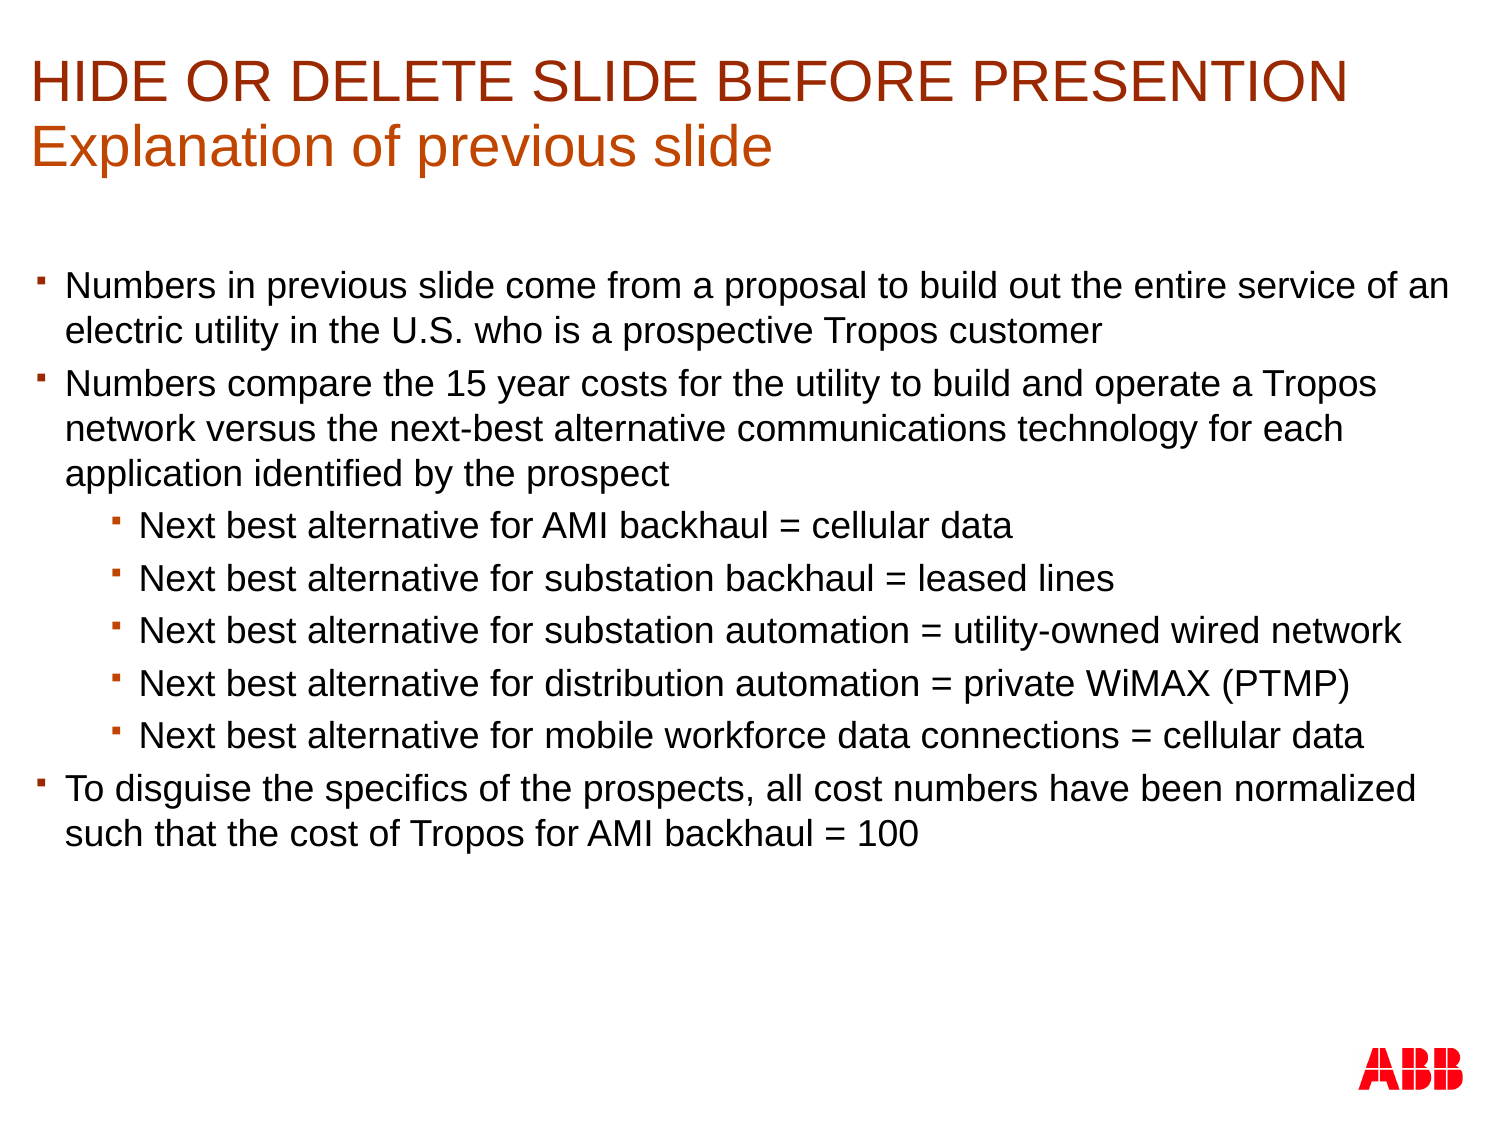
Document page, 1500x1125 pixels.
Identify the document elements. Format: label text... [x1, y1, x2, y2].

list Explanation of previous slide [0, 108, 1500, 186]
title HIDE OR DELETE SLIDE BEFORE PRESENTION [0, 0, 1465, 108]
list Numbers in previous slide come from a proposal to build out the entire service of an electric utility in the U.S. who is a prospective Tropos customer Numbers compare the 15 year costs for the utility to build and operate a Tropos network versus the next-best alternative communications technology for each application identified by the prospect Next best alternative for AMI backhaul = cellular data Next best alternative for substation backhaul = leased lines Next best alternative for substation automation = utility-owned wired network Next best alternative for distribution automation = private WiMAX (PTMP) Next best alternative for mobile workforce data connections = cellular data To disguise the specifics of the prospects, all cost numbers have been normalized such that the cost of Tropos for AMI backhaul = 100 [35, 260, 1465, 1018]
picture [1352, 1048, 1463, 1090]
